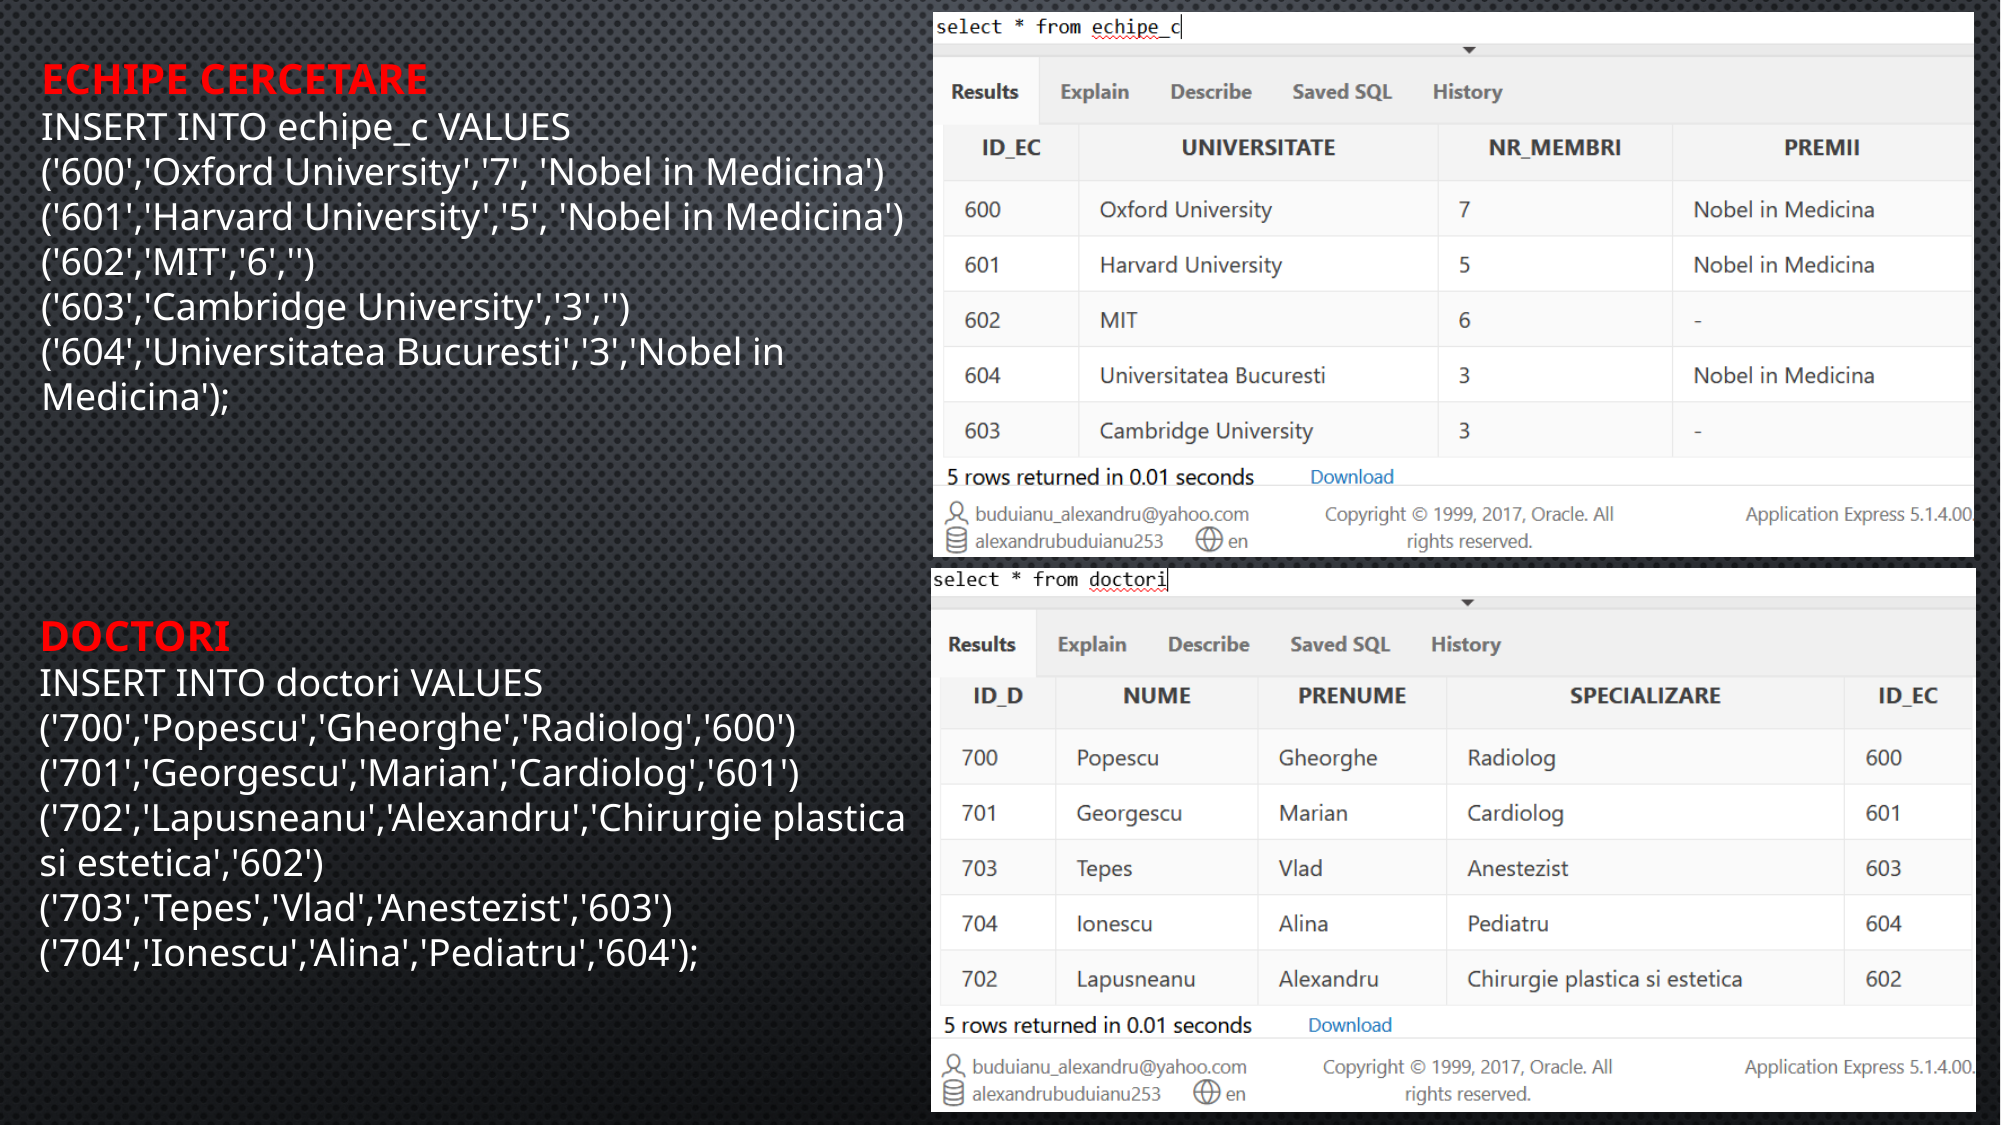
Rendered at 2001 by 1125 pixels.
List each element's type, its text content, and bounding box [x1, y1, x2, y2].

text_box ECHIPE CERCETARE INSERT INTO echipe_c VALUES ('600','Oxford University','7', 'Nobel in Medicina') ('601','Harvard University','5', 'Nobel in Medicina') ('602','MIT','6','') ('603','Cambridge University','3','') ('604','Universitatea Bucuresti','3','Nobel in Medicina'); [26, 45, 933, 470]
picture [933, 12, 1974, 557]
text_box DOCTORI INSERT INTO doctori VALUES ('700','Popescu','Gheorghe','Radiolog','600') ('701','Georgescu','Marian','Cardiolog','601') ('702','Lapusneanu','Alexandru','Chirurgie plastica si estetica','602') ('703','Tepes','Vlad','Anestezist','603') ('704','Ionescu','Alina','Pediatru','604'); [24, 601, 931, 1027]
picture [931, 567, 1976, 1113]
